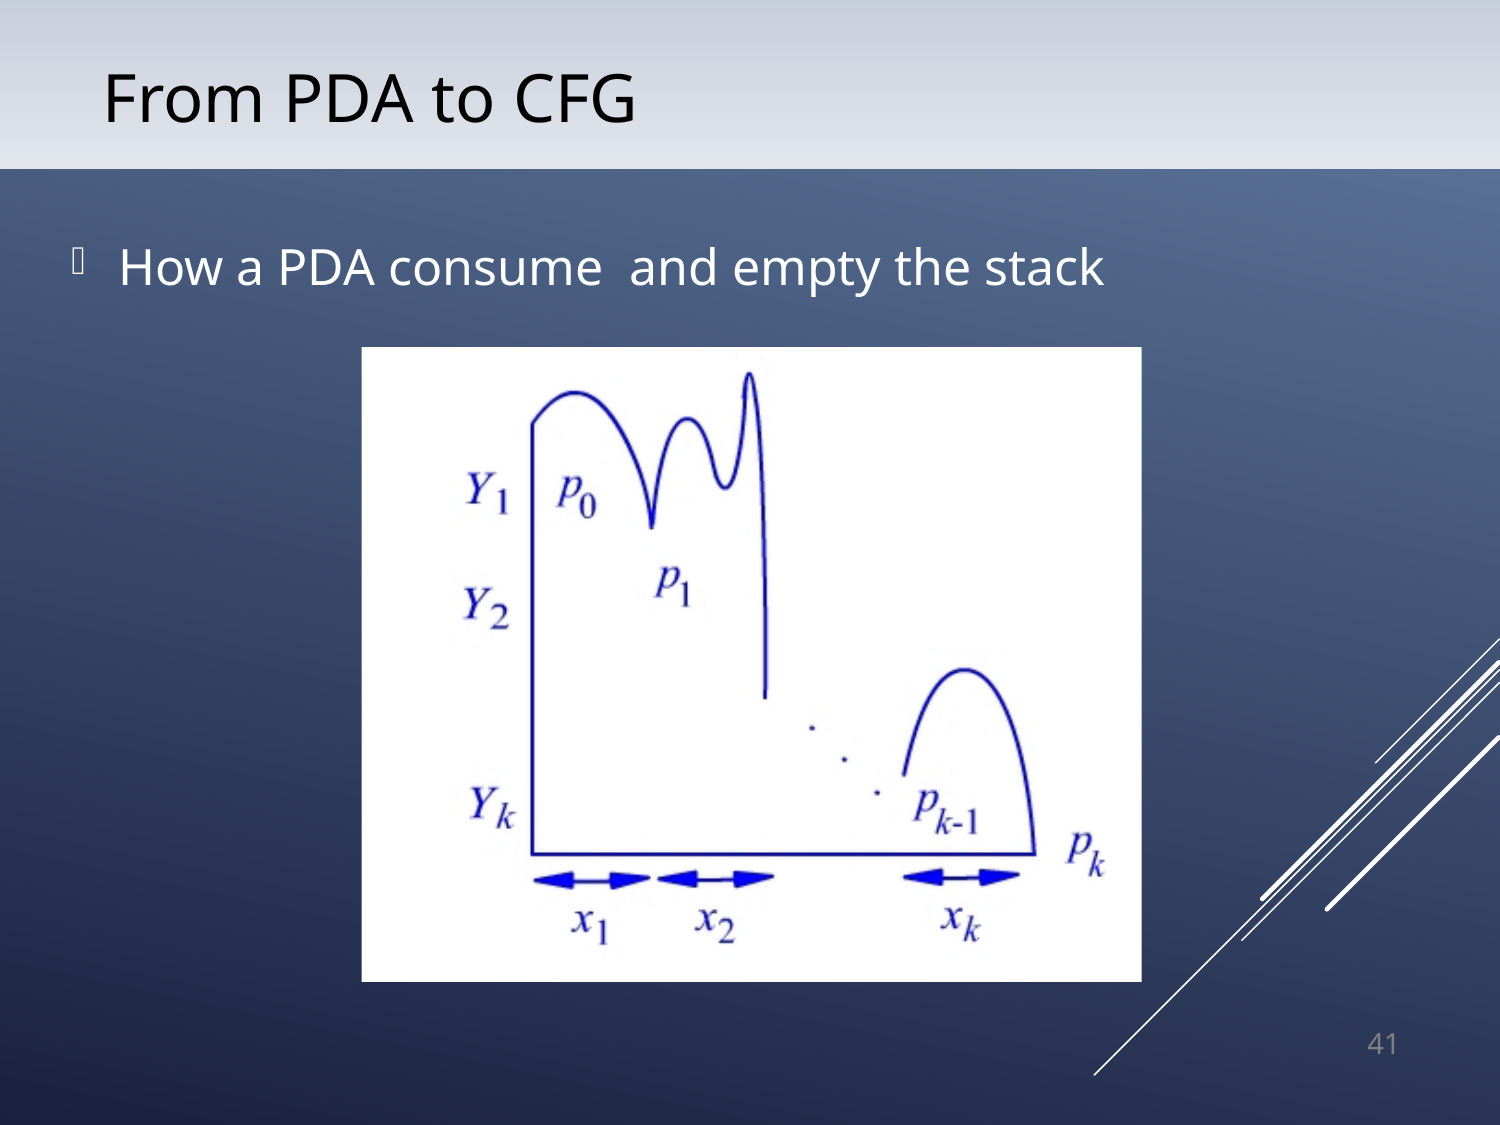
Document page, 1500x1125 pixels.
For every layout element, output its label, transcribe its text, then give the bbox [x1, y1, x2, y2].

title From PDA to CFG [87, 24, 1416, 169]
slide_number 41 [1328, 1002, 1416, 1073]
picture [361, 347, 1142, 982]
